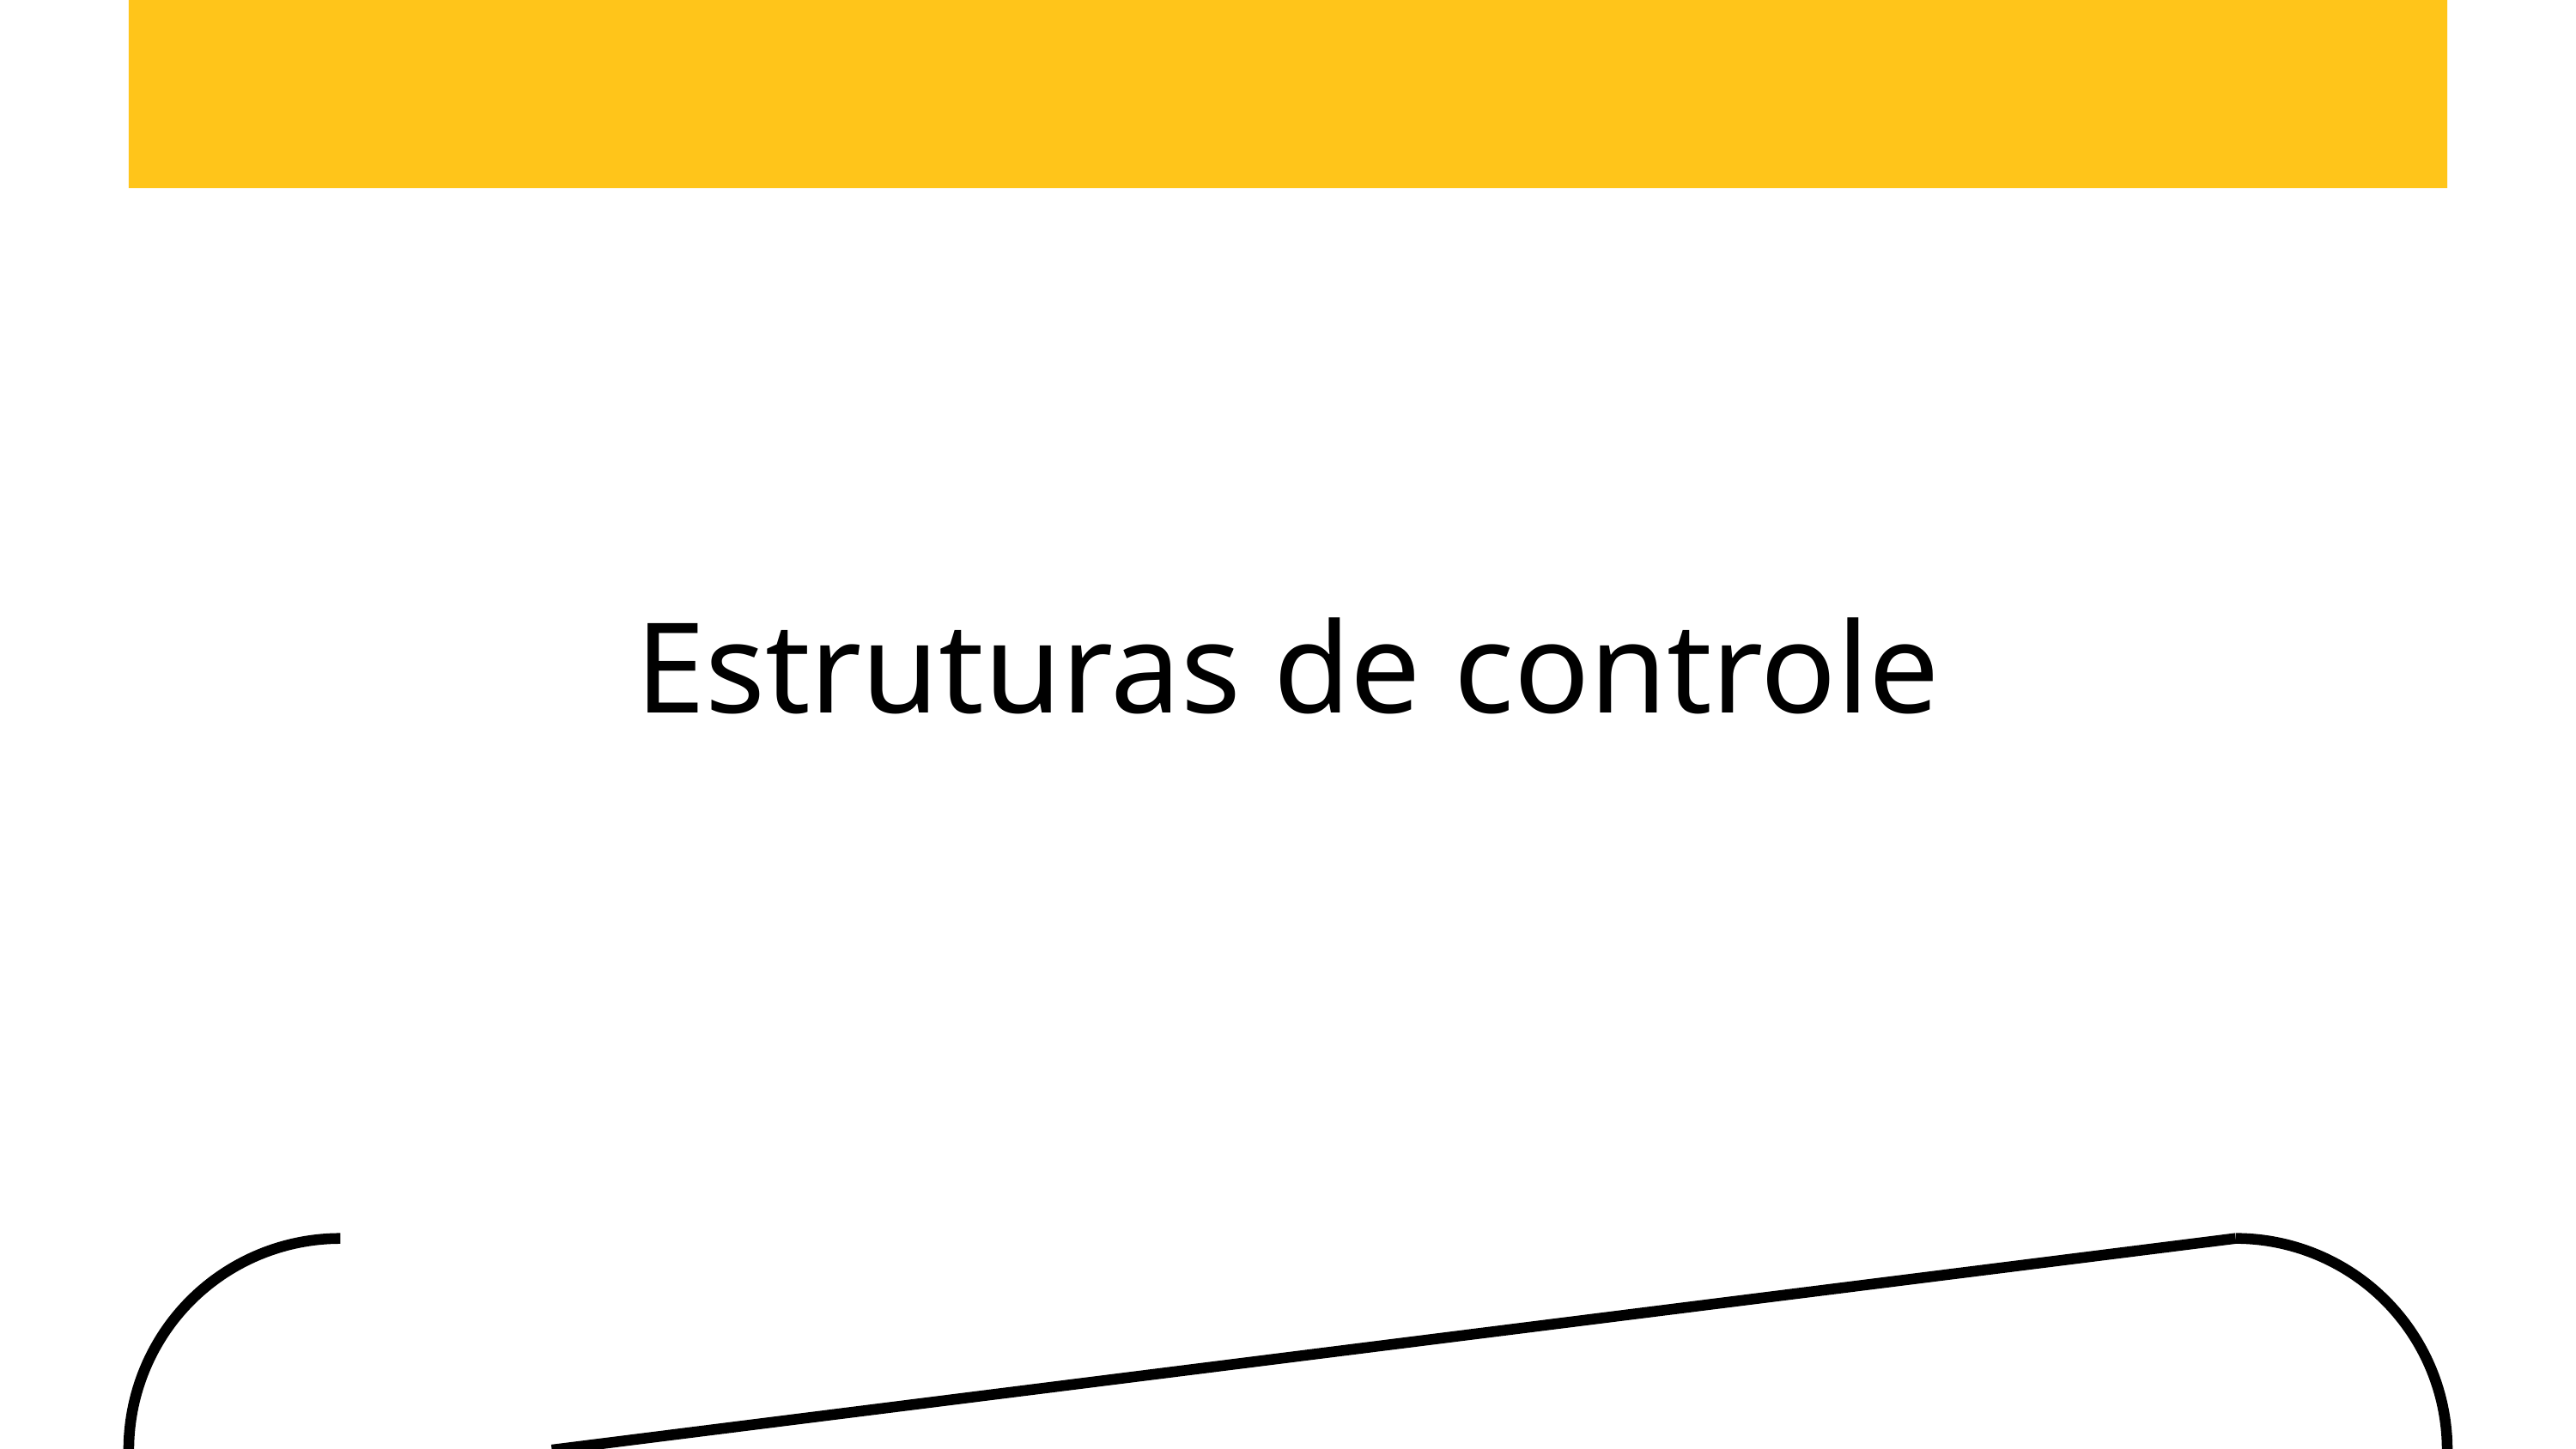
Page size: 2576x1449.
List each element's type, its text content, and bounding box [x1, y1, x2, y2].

text_box [128, 0, 2448, 189]
text_box Estruturas de controle [128, 604, 2448, 740]
text_box [128, 1238, 341, 1449]
text_box [2235, 1238, 2448, 1449]
